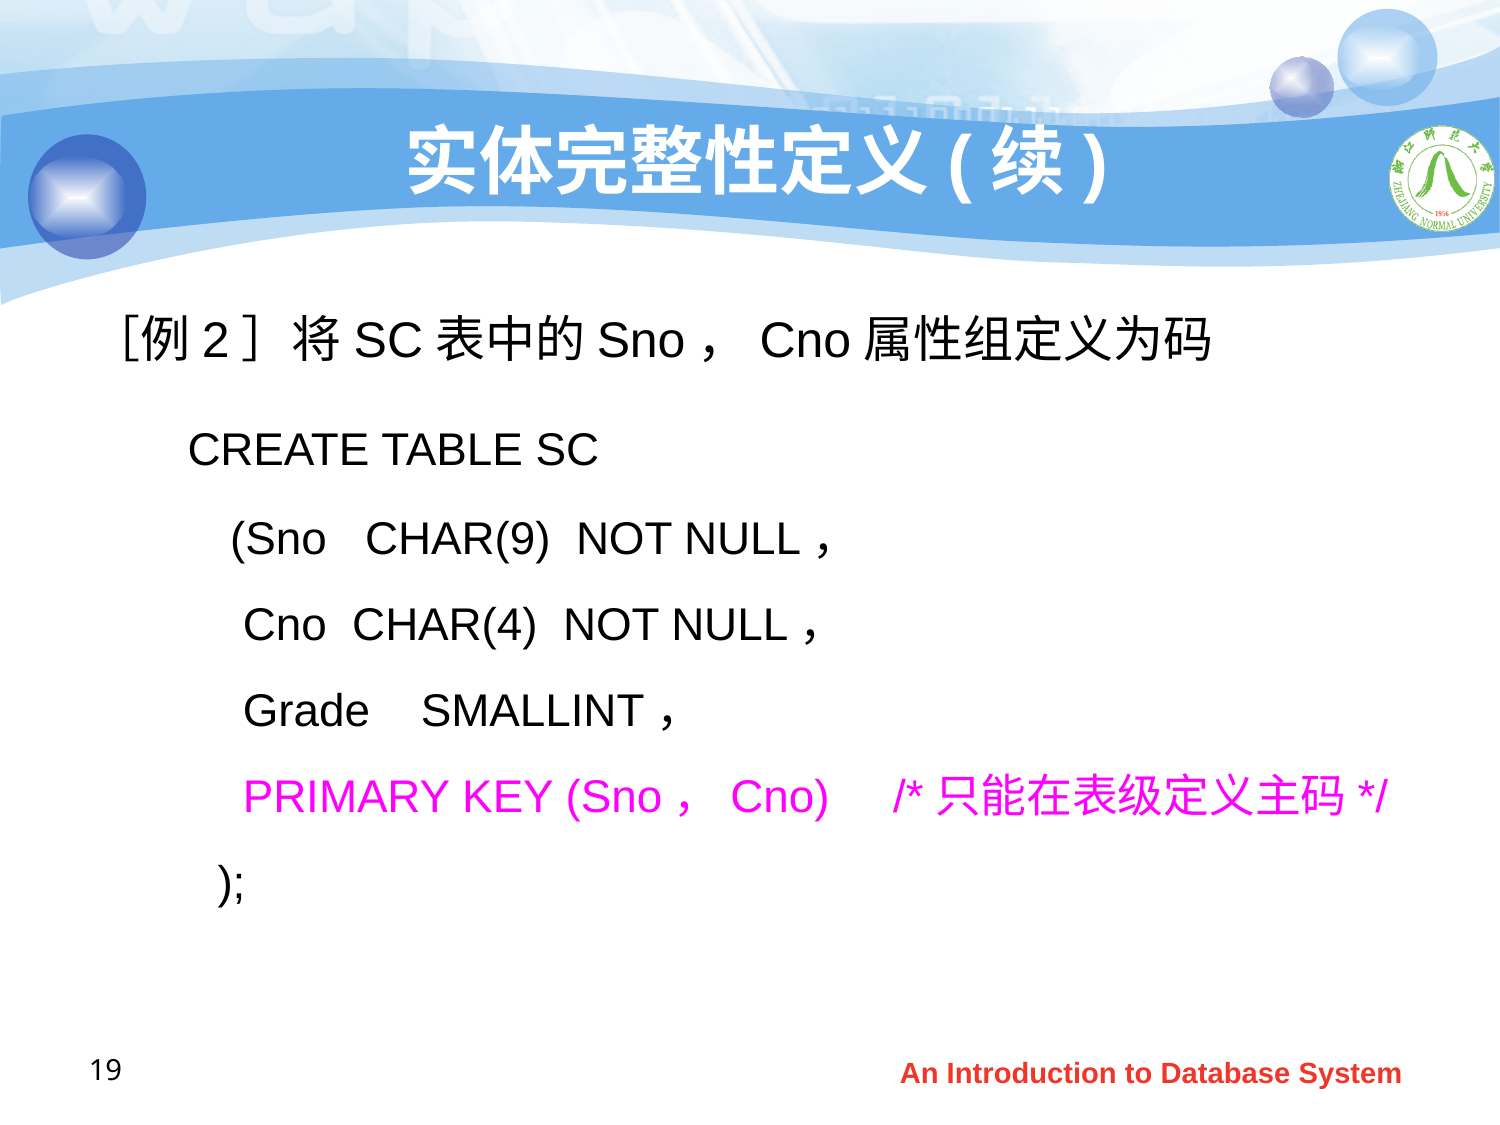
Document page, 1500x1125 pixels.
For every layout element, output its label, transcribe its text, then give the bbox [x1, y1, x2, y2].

picture [1388, 125, 1495, 232]
list ［例2］将SC表中的Sno，Cno属性组定义为码 CREATE TABLE SC (Sno CHAR(9) NOT NULL， Cno CHAR(4) NOT NULL， Grade SMALLINT， PRIMARY KEY (Sno，Cno) /*只能在表级定义主码*/ ); [75, 299, 1425, 1038]
slide_number 19 [41, 1023, 138, 1099]
picture [0, 0, 1500, 112]
footer An Introduction to Database System [856, 1046, 1447, 1100]
title 实体完整性定义(续) [150, 112, 1363, 205]
